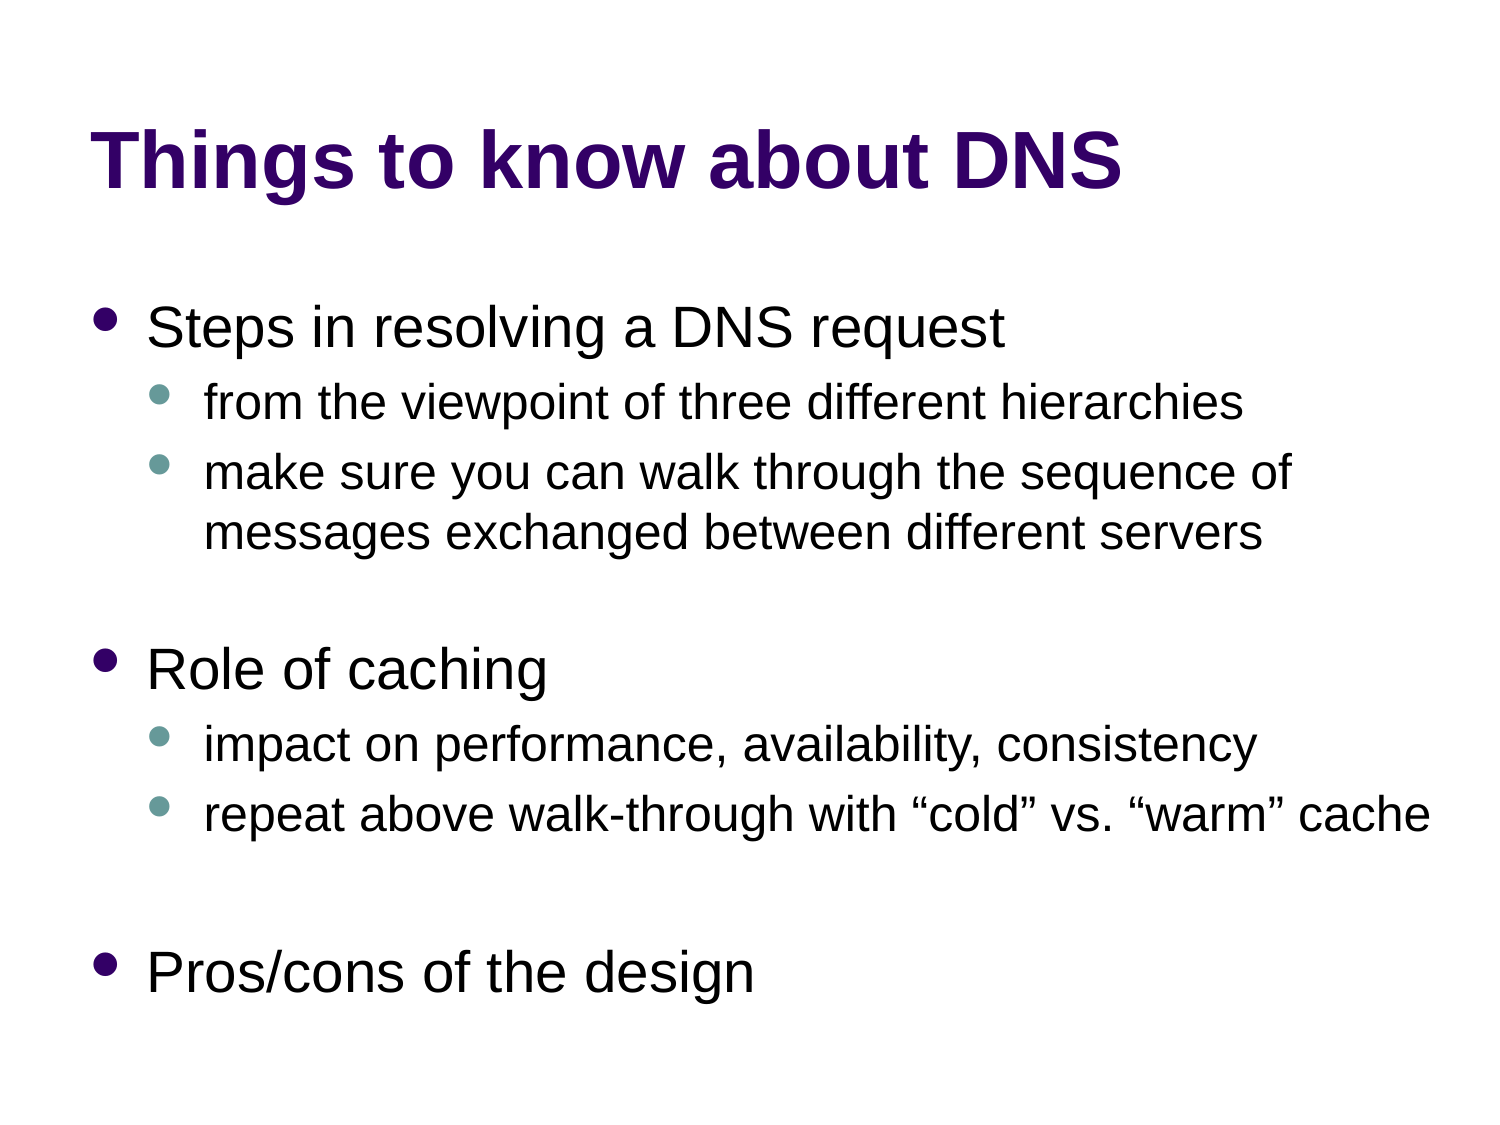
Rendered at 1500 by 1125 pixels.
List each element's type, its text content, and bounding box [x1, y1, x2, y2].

list Steps in resolving a DNS request from the viewpoint of three different hierarchies make sure you can walk through the sequence of messages exchanged between different servers Role of caching impact on performance, availability, consistency repeat above walk-through with “cold” vs. “warm” cache Pros/cons of the design [75, 282, 1500, 1006]
title Things to know about DNS [75, 20, 1425, 213]
